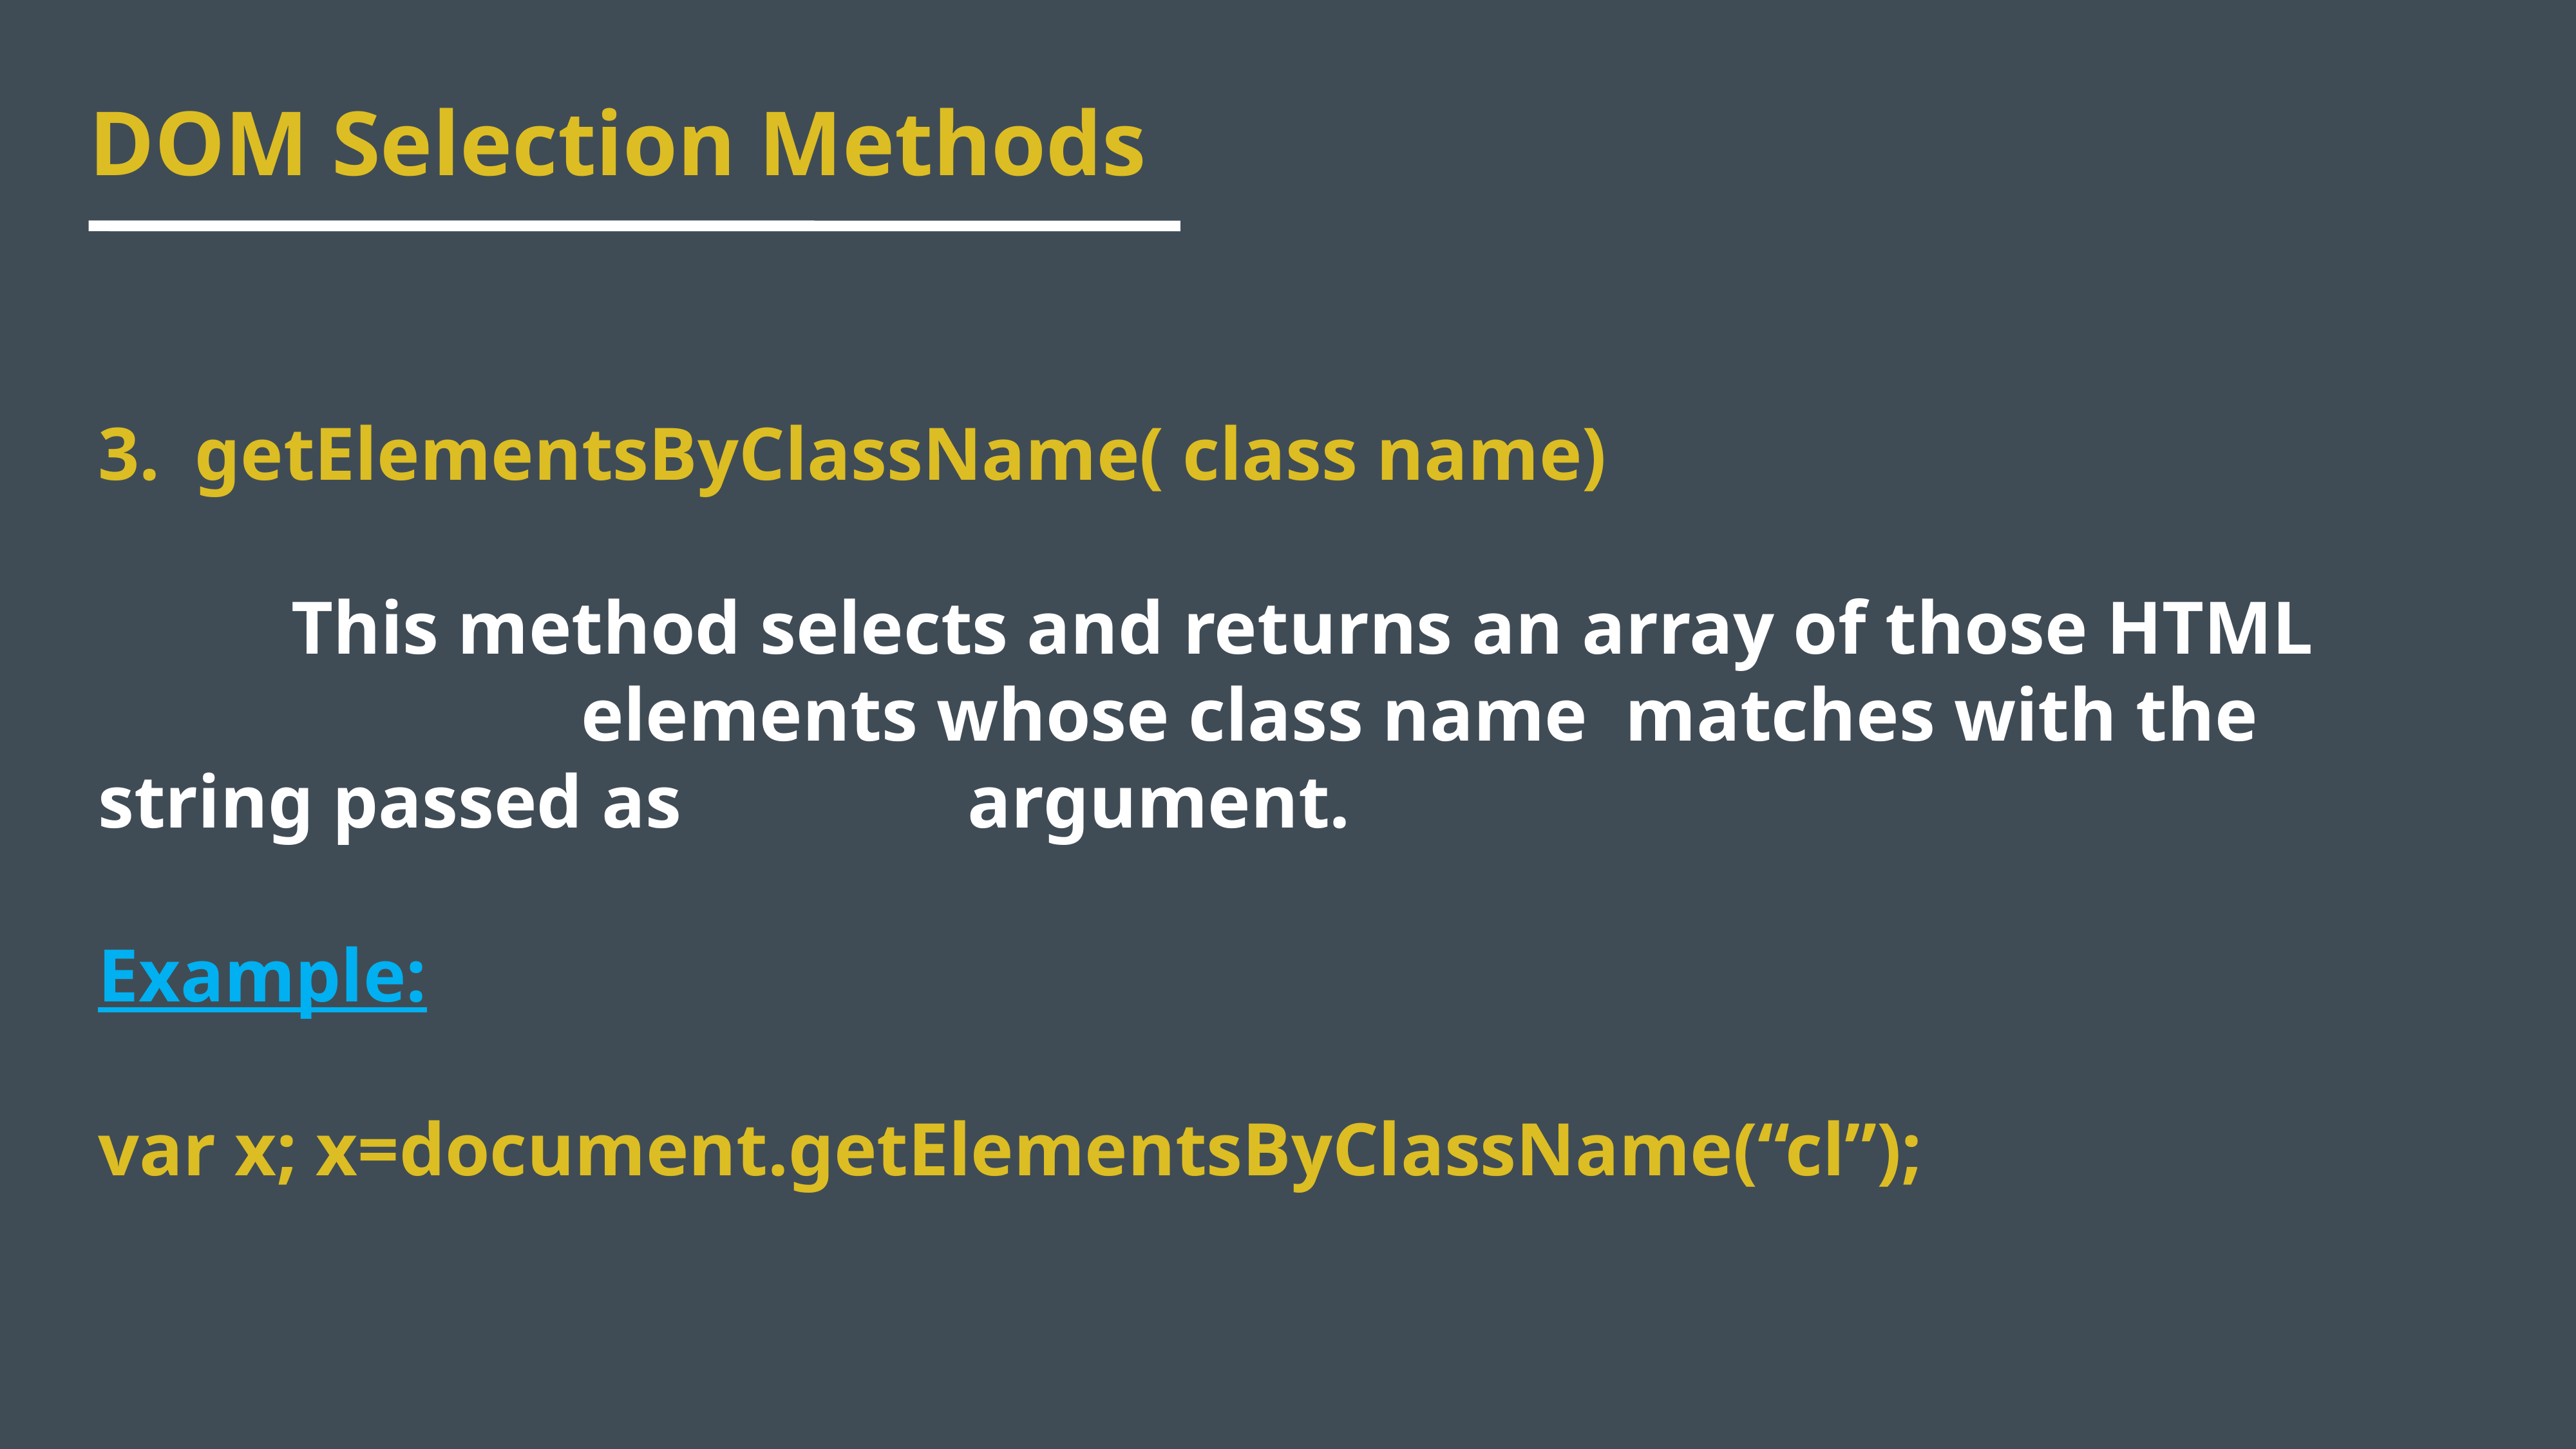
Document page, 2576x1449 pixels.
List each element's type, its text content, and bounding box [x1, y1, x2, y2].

text_box getElementsByClassName( class name) This method selects and returns an array of those HTML elements whose class name matches with the string passed as argument. Example: var x; x=document.getElementsByClassName(“cl”); [88, 402, 2470, 1195]
text_box DOM Selection Methods [80, 82, 1157, 198]
